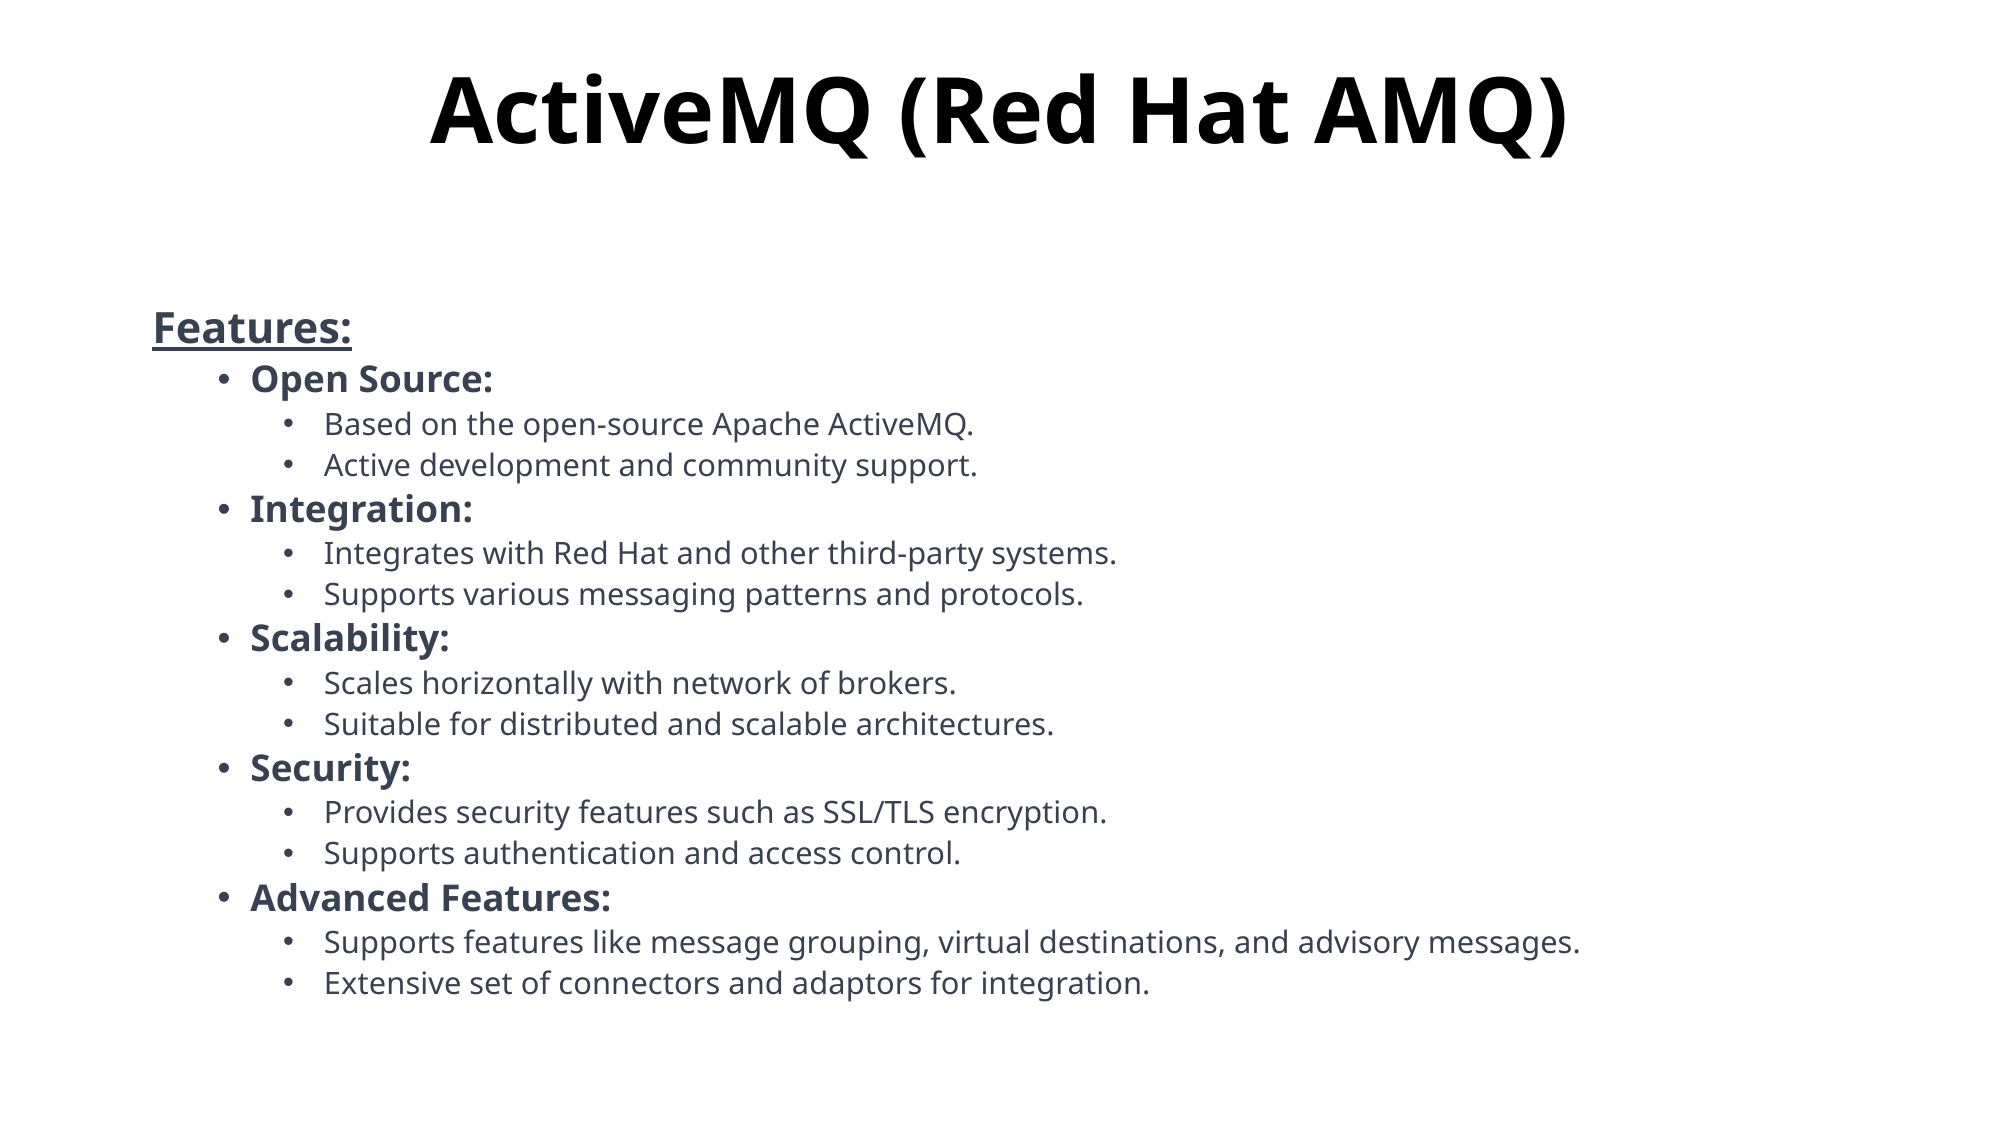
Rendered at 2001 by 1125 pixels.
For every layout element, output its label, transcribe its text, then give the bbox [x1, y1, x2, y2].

title ActiveMQ (Red Hat AMQ) [137, 59, 1863, 278]
list Features: Open Source: Based on the open-source Apache ActiveMQ. Active development and community support. Integration: Integrates with Red Hat and other third-party systems. Supports various messaging patterns and protocols. Scalability: Scales horizontally with network of brokers. Suitable for distributed and scalable architectures. Security: Provides security features such as SSL/TLS encryption. Supports authentication and access control. Advanced Features: Supports features like message grouping, virtual destinations, and advisory messages. Extensive set of connectors and adaptors for integration. [137, 299, 1863, 1014]
